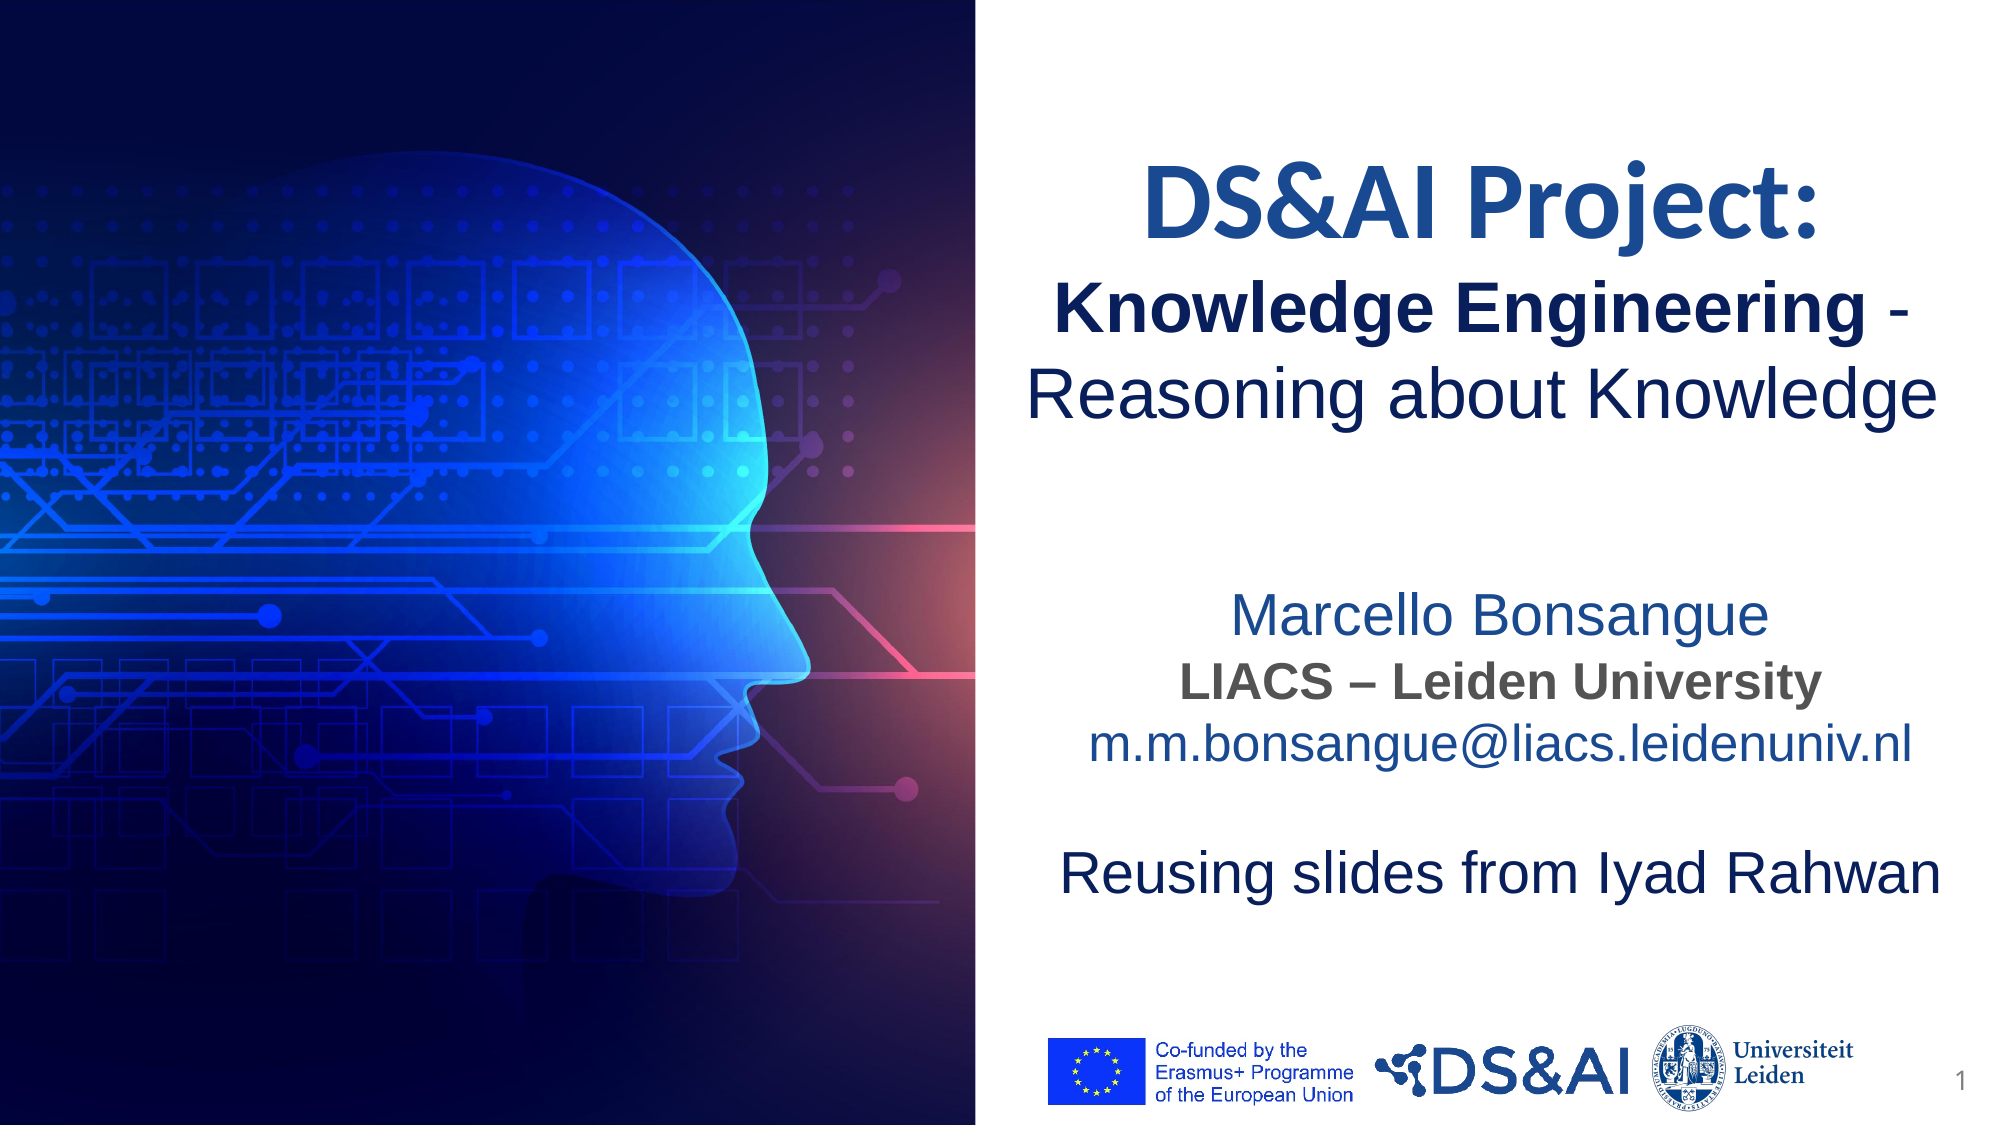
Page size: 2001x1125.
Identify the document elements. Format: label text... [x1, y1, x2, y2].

title DS&AI Project: Knowledge Engineering - Reasoning about Knowledge [999, 56, 1966, 504]
picture [1031, 980, 1857, 1125]
slide_number 1 [1936, 1049, 1985, 1115]
subtitle Marcello Bonsangue LIACS – Leiden University m.m.bonsangue@liacs.leidenuniv.nl Reusing slides from Iyad Rahwan [999, 560, 1985, 925]
picture [0, 0, 976, 1125]
